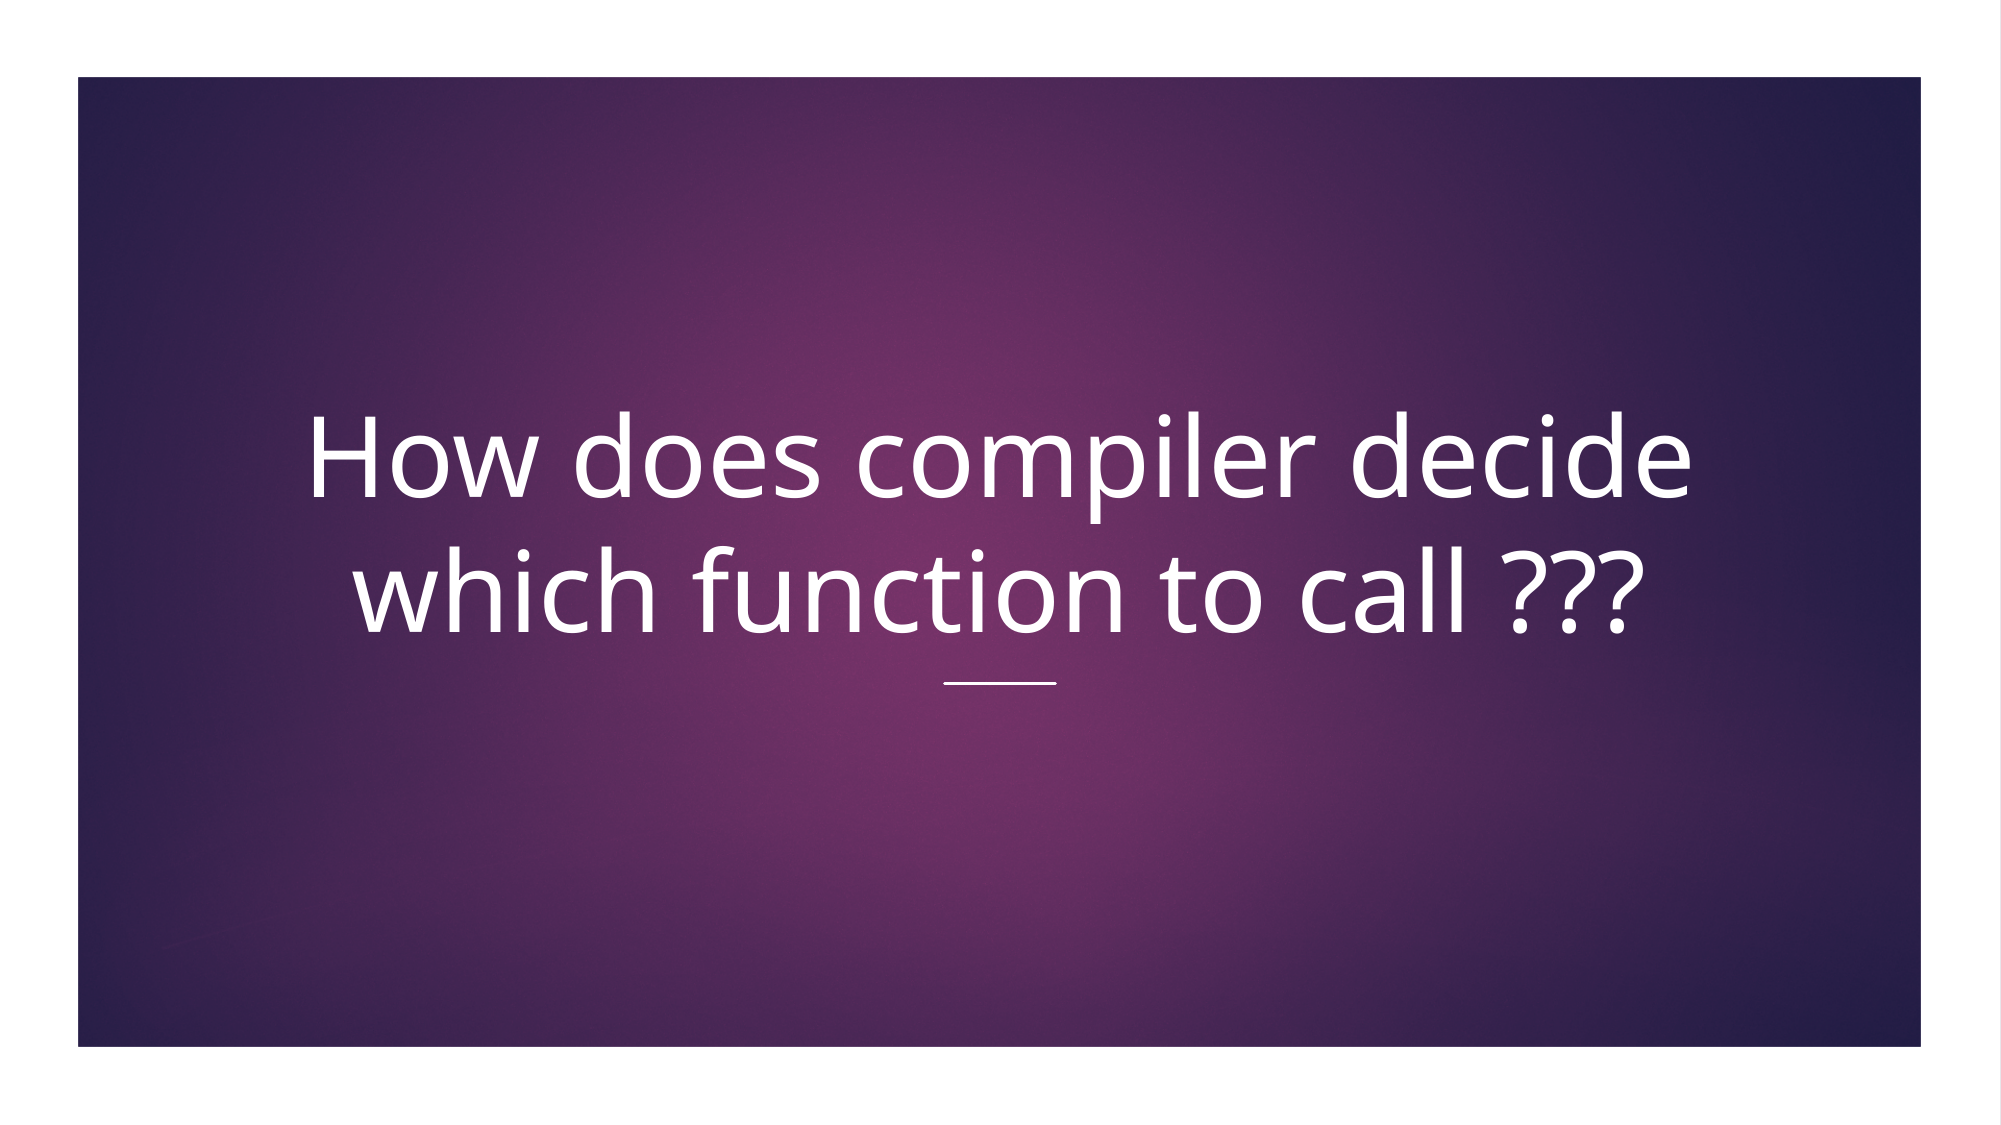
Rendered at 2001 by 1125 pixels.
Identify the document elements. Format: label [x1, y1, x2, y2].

text_box [0, 0, 2000, 1125]
